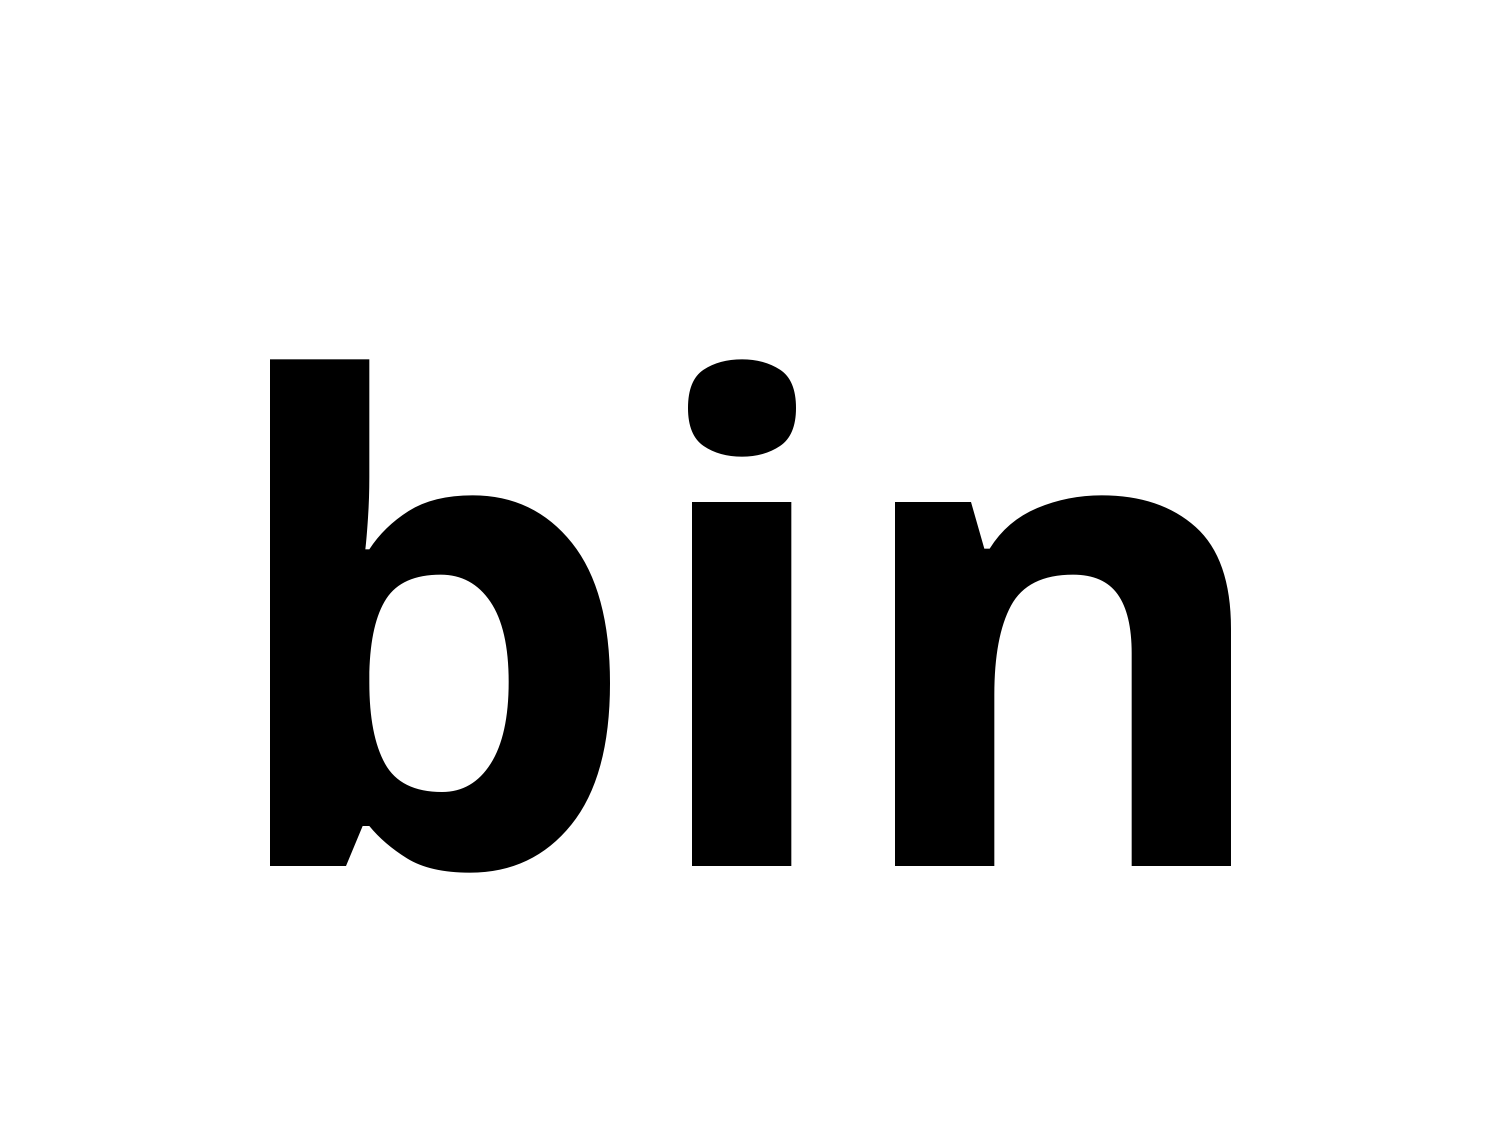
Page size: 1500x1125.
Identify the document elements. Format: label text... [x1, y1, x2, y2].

text_box bin [112, 224, 1388, 975]
